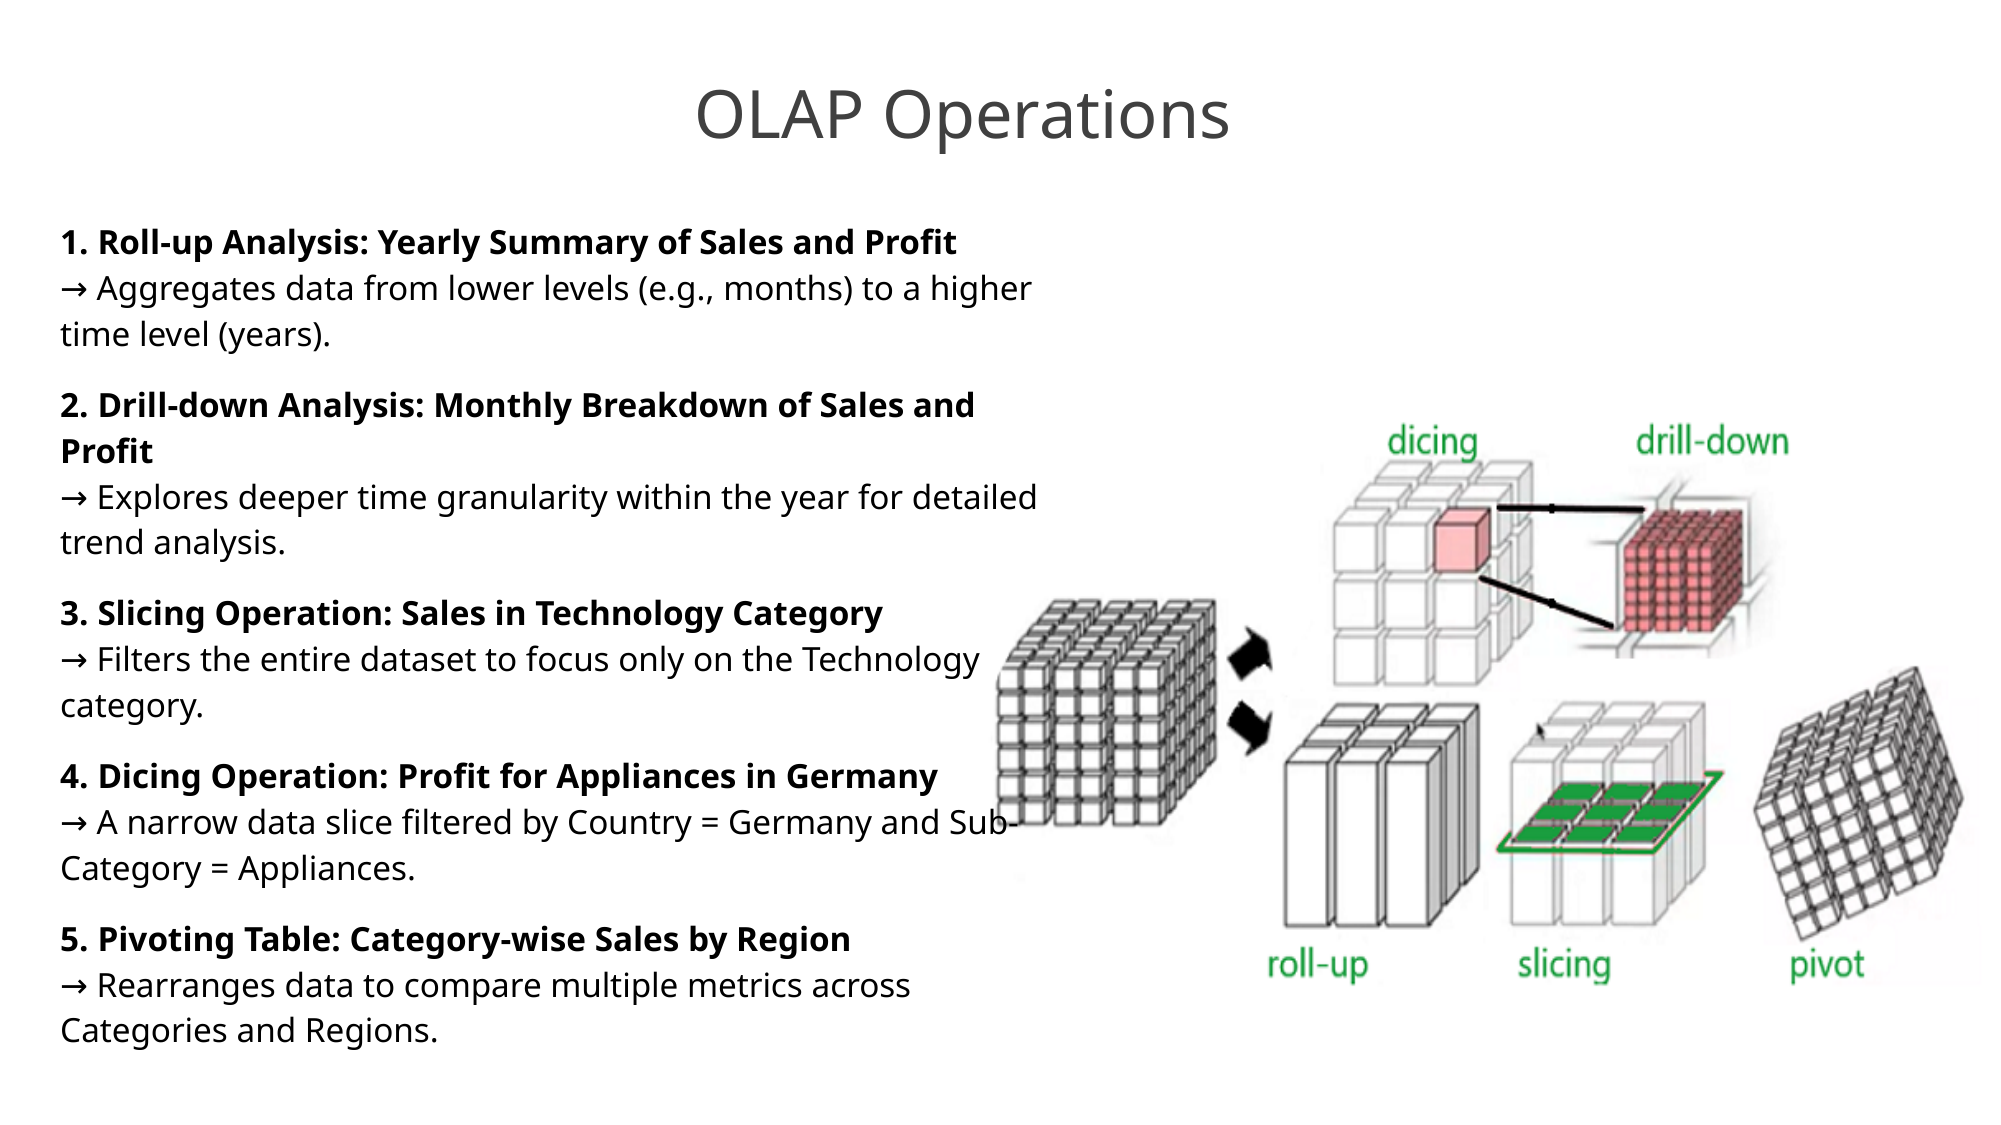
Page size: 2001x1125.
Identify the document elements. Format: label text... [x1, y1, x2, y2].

text_box 1. Roll-up Analysis: Yearly Summary of Sales and Profit → Aggregates data from lower levels (e.g., months) to a higher time level (years). 2. Drill-down Analysis: Monthly Breakdown of Sales and Profit → Explores deeper time granularity within the year for detailed trend analysis. 3. Slicing Operation: Sales in Technology Category → Filters the entire dataset to focus only on the Technology category. 4. Dicing Operation: Profit for Appliances in Germany → A narrow data slice filtered by Country = Germany and Sub-Category = Appliances. 5. Pivoting Table: Category-wise Sales by Region → Rearranges data to compare multiple metrics across Categories and Regions. [45, 208, 1083, 1111]
text_box OLAP Operations [425, 70, 1501, 152]
picture [945, 419, 1983, 990]
